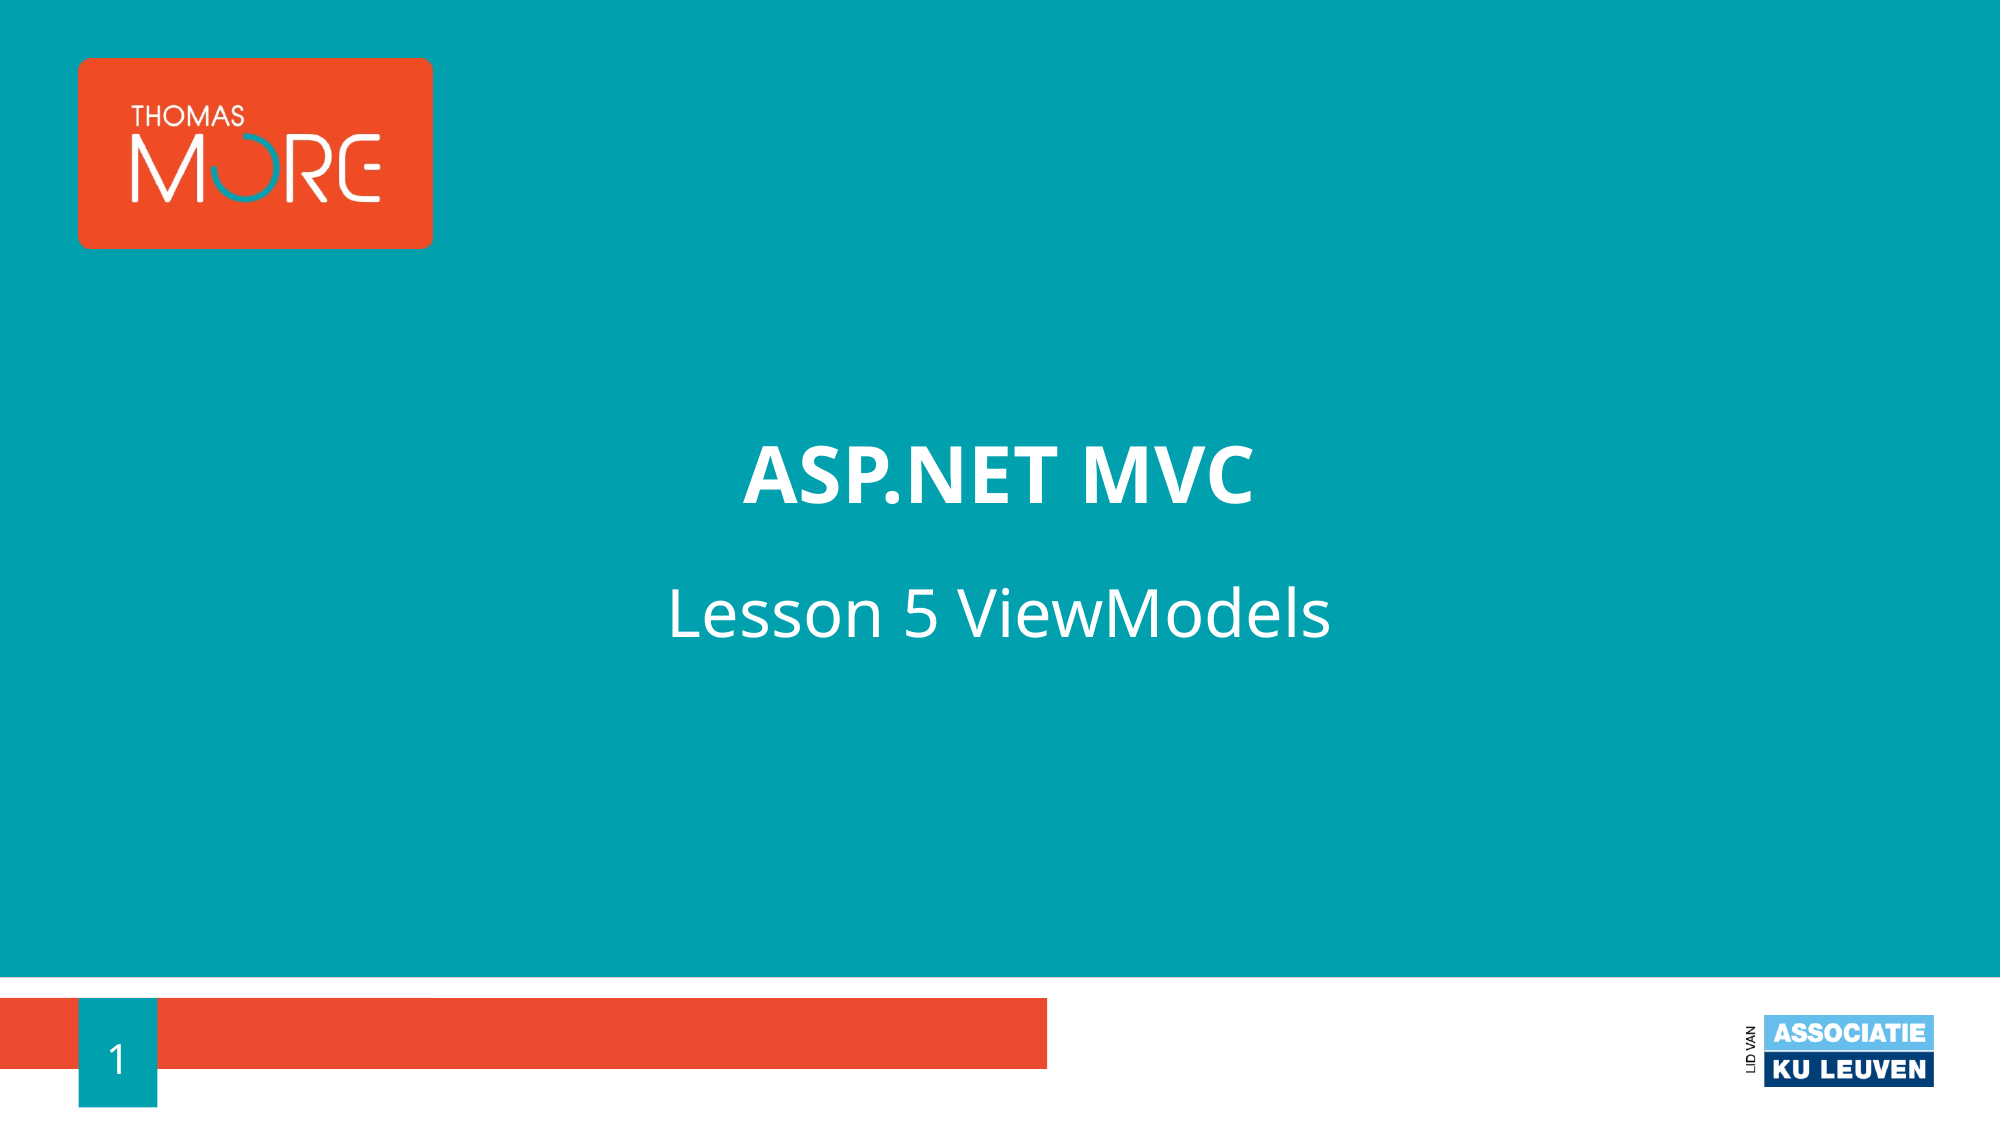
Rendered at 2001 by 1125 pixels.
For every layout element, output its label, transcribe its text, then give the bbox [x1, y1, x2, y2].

title ASP.NET MVC [0, 255, 2000, 551]
picture [78, 58, 433, 249]
picture [1746, 1015, 1934, 1087]
subtitle Lesson 5 ViewModels [0, 551, 2000, 846]
footer [165, 998, 1048, 1069]
slide_number 1 [78, 998, 158, 1108]
